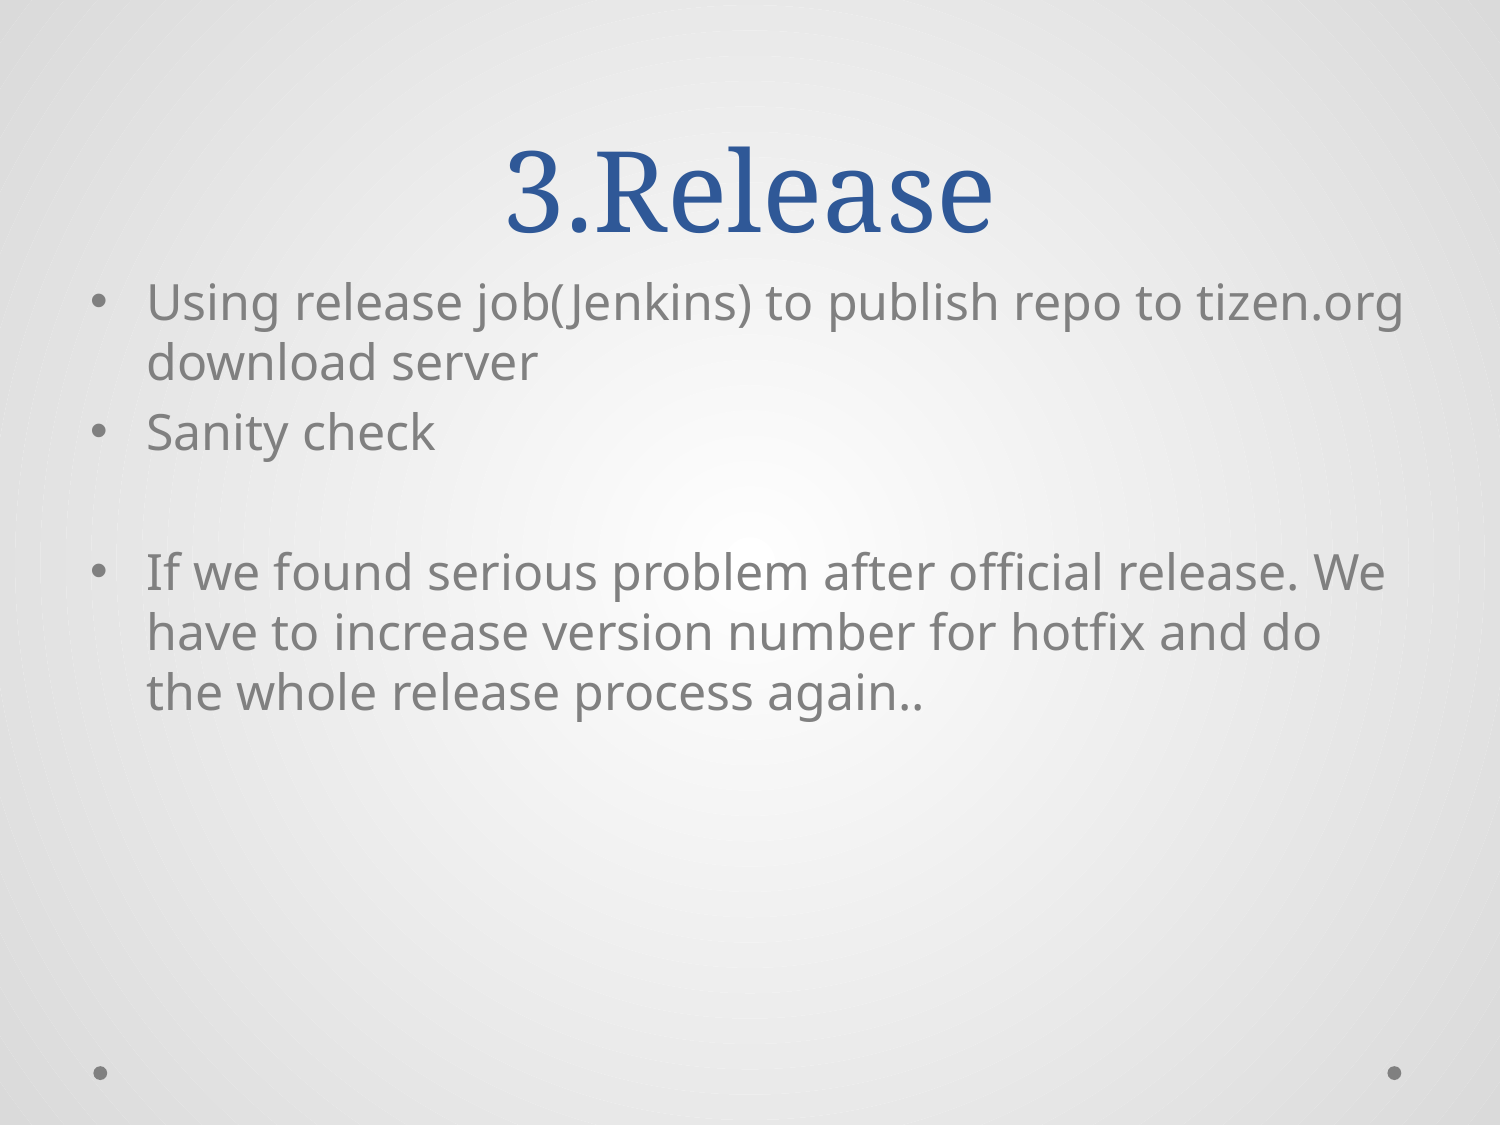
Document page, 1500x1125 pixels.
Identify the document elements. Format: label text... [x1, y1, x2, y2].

list Using release job(Jenkins) to publish repo to tizen.org download server Sanity check If we found serious problem after official release. We have to increase version number for hotfix and do the whole release process again.. [75, 262, 1425, 1005]
title 3.Release [75, 0, 1425, 262]
